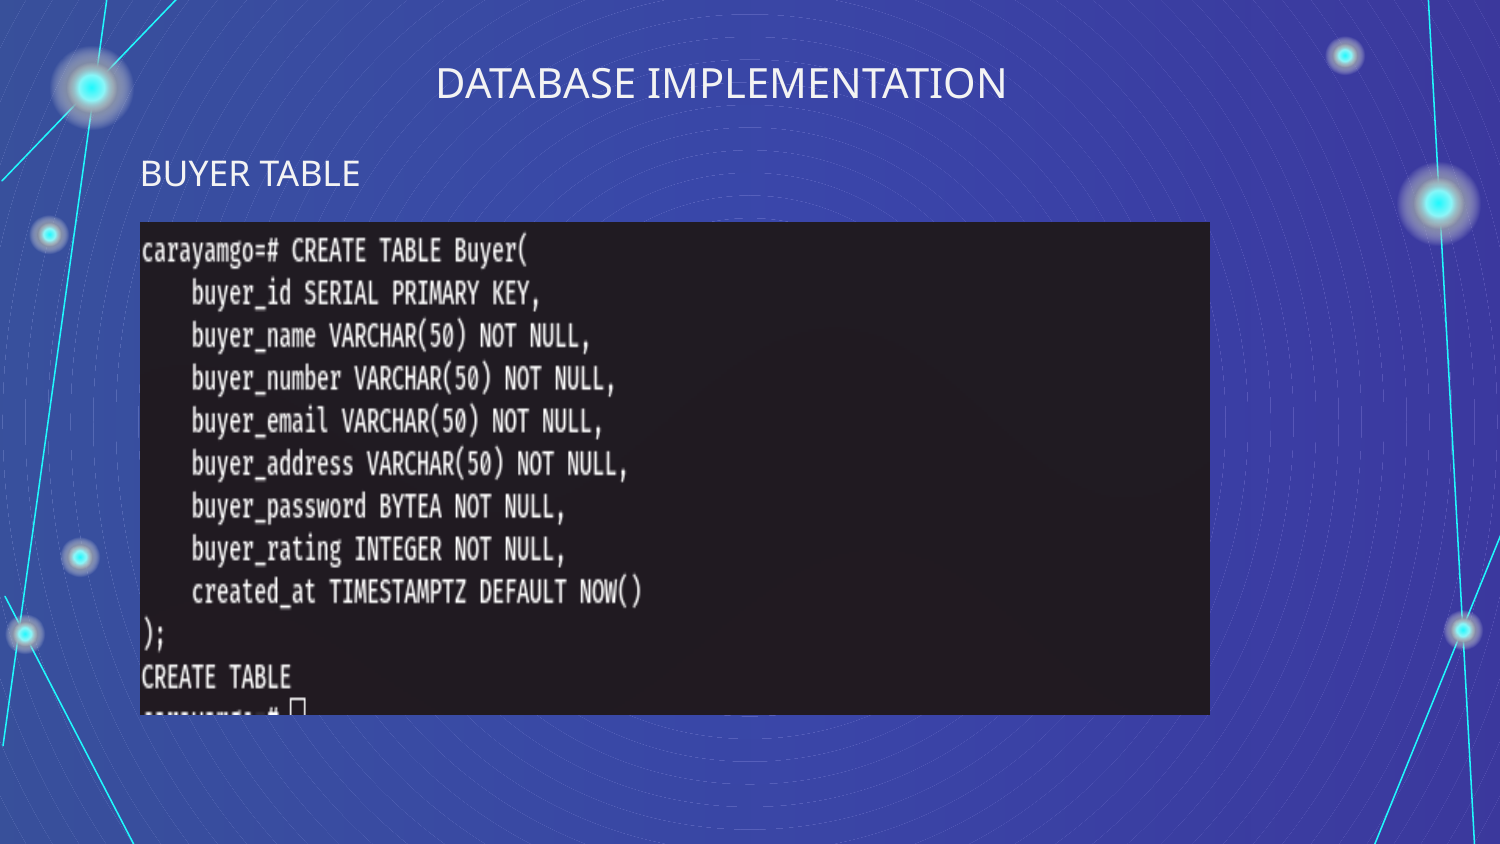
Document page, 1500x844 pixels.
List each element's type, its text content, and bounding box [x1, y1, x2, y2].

text_box BUYER TABLE [124, 135, 528, 209]
picture [140, 222, 1210, 715]
text_box DATABASE IMPLEMENTATION [420, 42, 1033, 158]
